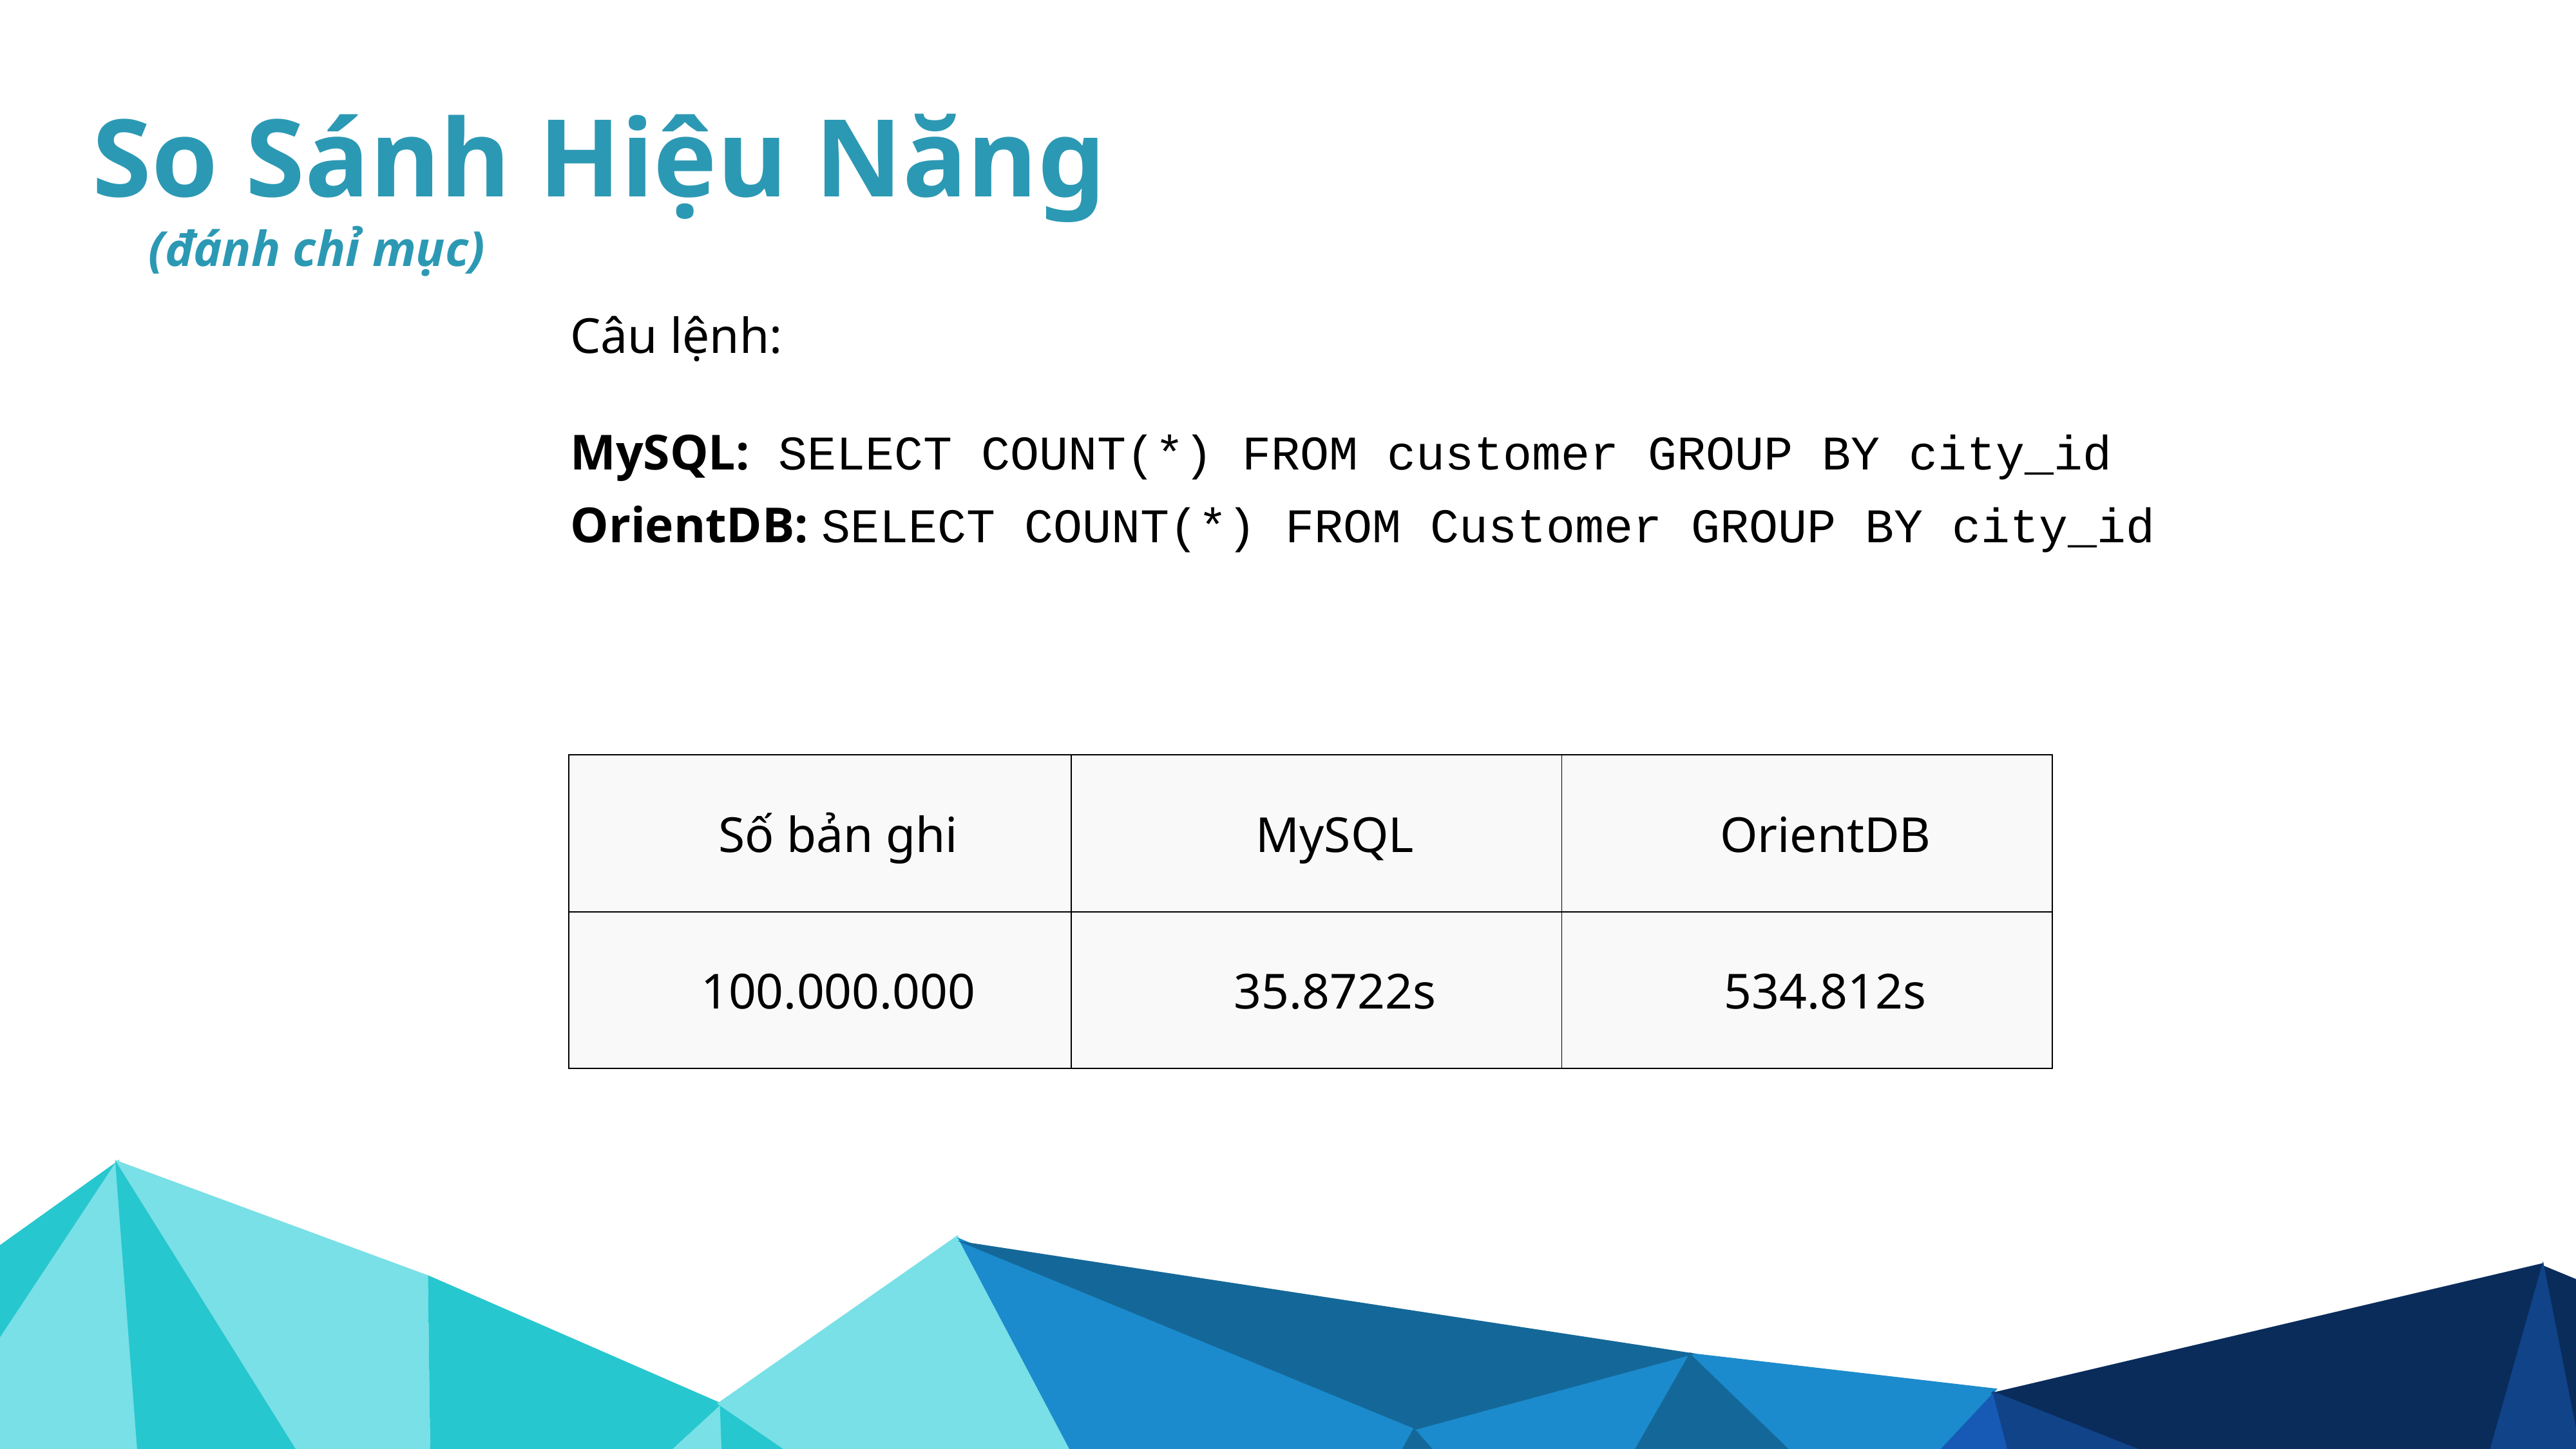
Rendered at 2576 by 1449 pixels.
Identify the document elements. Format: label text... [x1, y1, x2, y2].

table_header OrientDB [1562, 755, 2052, 911]
text_box Câu lệnh: [524, 296, 1696, 387]
table_cell 100.000.000 [569, 913, 1071, 1068]
text_box So Sánh Hiệu Năng (đánh chỉ mục) [0, 84, 1227, 225]
table_header MySQL [1072, 755, 1561, 911]
table_header Số bản ghi [569, 755, 1071, 911]
text_box MySQL: SELECT COUNT(*) FROM customer GROUP BY city_id OrientDB: SELECT COUNT(*) FROM Customer GROUP BY city_id [524, 412, 2242, 504]
table_cell 35.8722s [1072, 913, 1561, 1068]
table_cell 534.812s [1562, 913, 2052, 1068]
